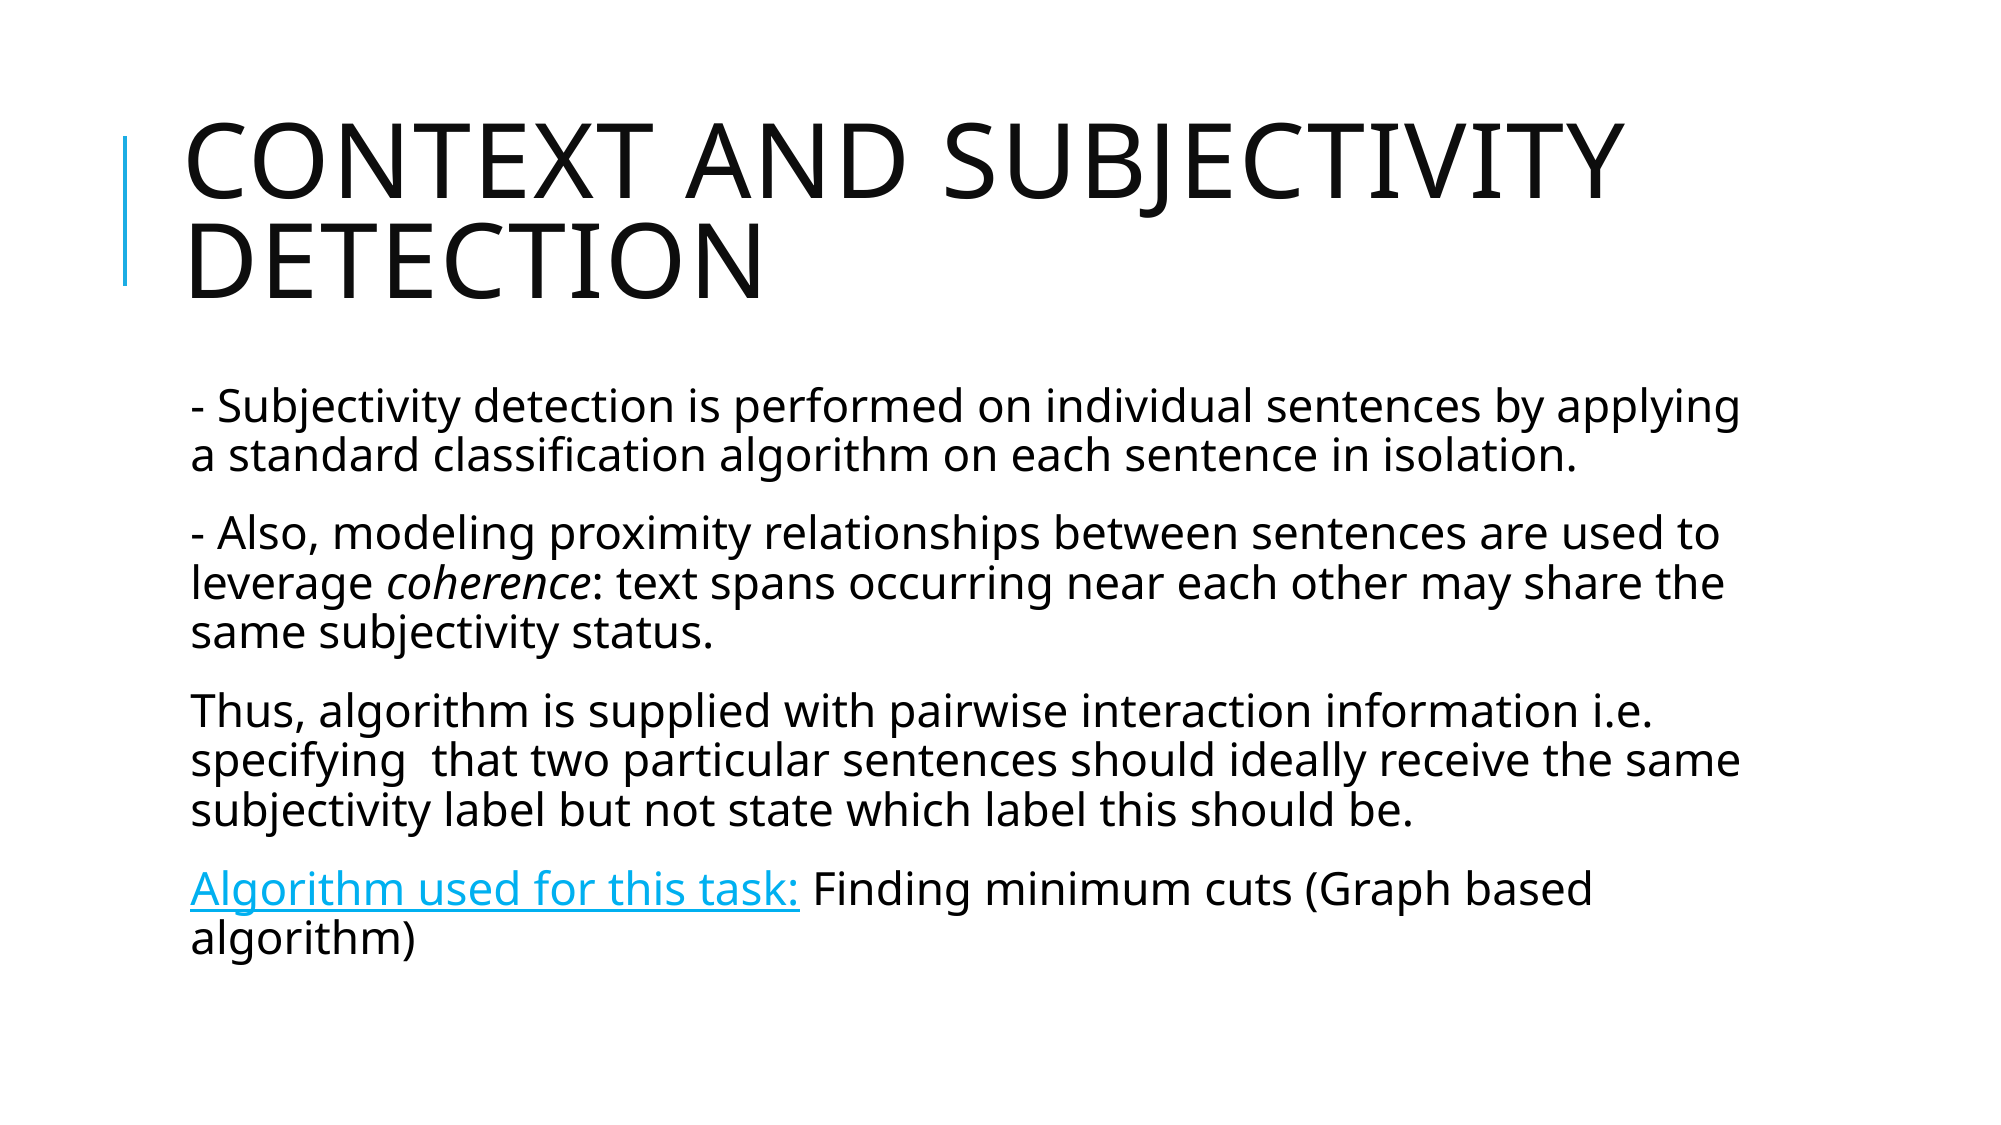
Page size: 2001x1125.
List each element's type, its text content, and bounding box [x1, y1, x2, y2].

list - Subjectivity detection is performed on individual sentences by applying a standard classification algorithm on each sentence in isolation. - Also, modeling proximity relationships between sentences are used to leverage coherence: text spans occurring near each other may share the same subjectivity status. Thus, algorithm is supplied with pairwise interaction information i.e. specifying that two particular sentences should ideally receive the same subjectivity label but not state which label this should be. Algorithm used for this task: Finding minimum cuts (Graph based algorithm) [168, 375, 1763, 1035]
title Context and subjectivity detection [168, 96, 1763, 342]
